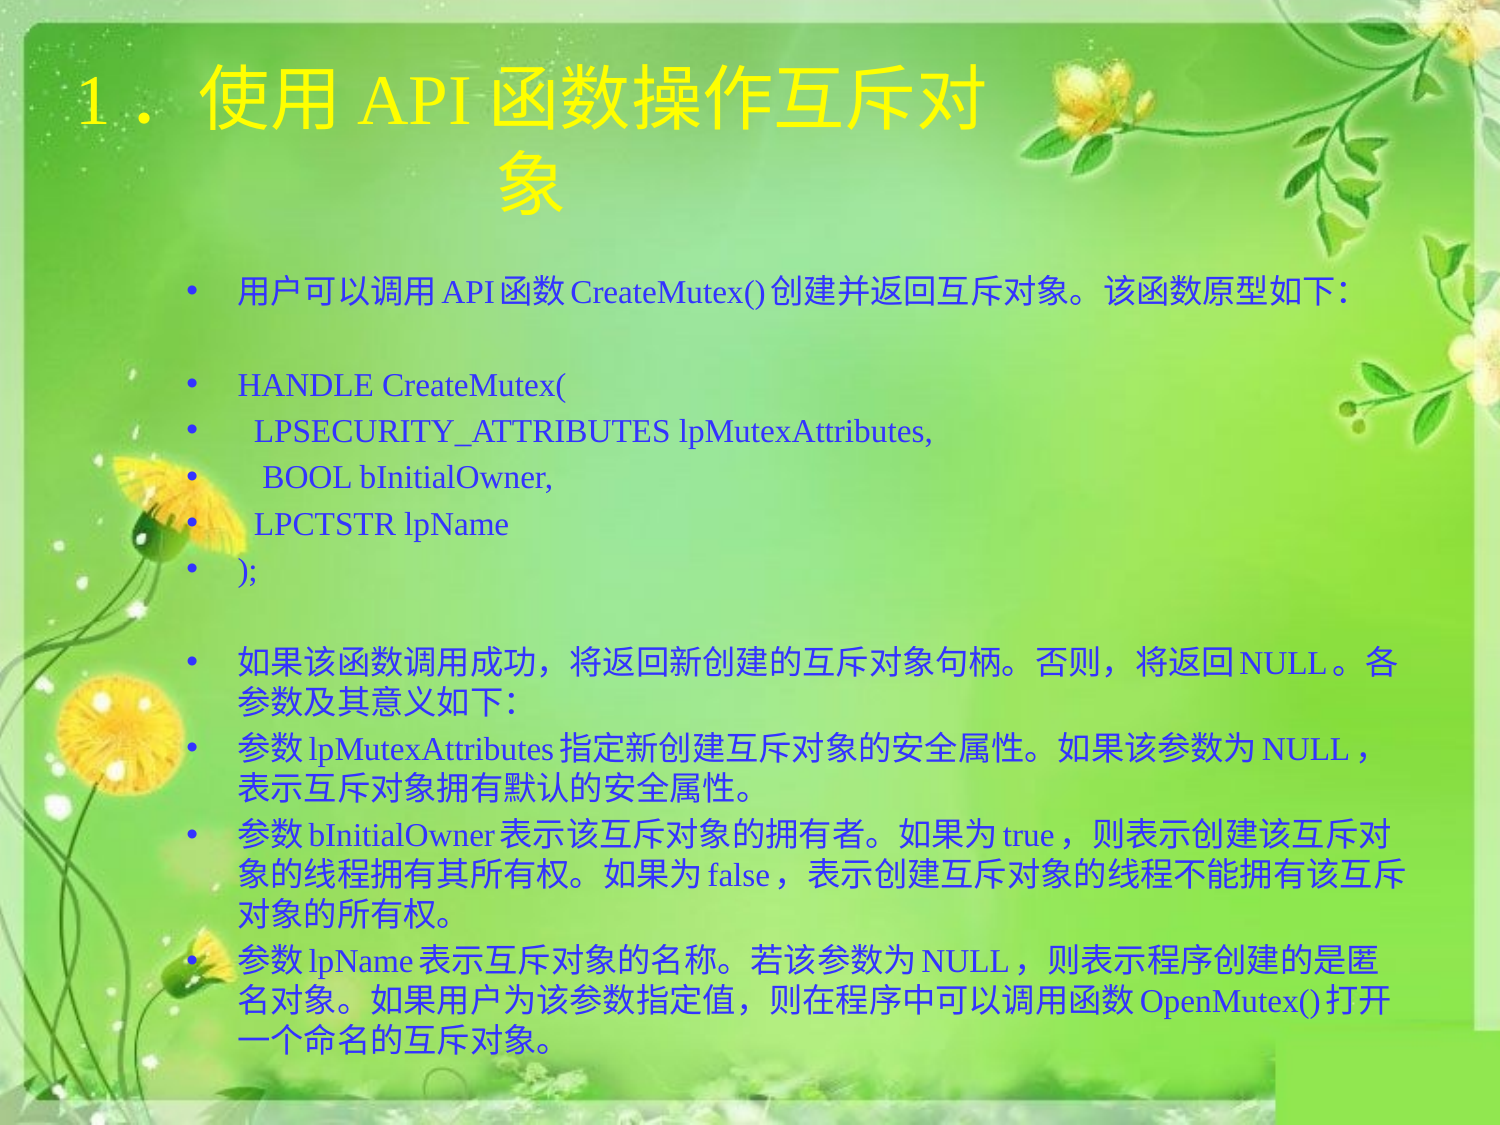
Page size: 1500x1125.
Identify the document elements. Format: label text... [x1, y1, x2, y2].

list 用户可以调用API函数CreateMutex()创建并返回互斥对象。该函数原型如下： HANDLE CreateMutex( LPSECURITY_ATTRIBUTES lpMutexAttributes, BOOL bInitialOwner, LPCTSTR lpName ); 如果该函数调用成功，将返回新创建的互斥对象句柄。否则，将返回NULL。各参数及其意义如下： 参数lpMutexAttributes指定新创建互斥对象的安全属性。如果该参数为NULL，表示互斥对象拥有默认的安全属性。 参数bInitialOwner表示该互斥对象的拥有者。如果为true，则表示创建该互斥对象的线程拥有其所有权。如果为false，表示创建互斥对象的线程不能拥有该互斥对象的所有权。 参数lpName表示互斥对象的名称。若该参数为NULL，则表示程序创建的是匿名对象。如果用户为该参数指定值，则在程序中可以调用函数OpenMutex()打开一个命名的互斥对象。 [171, 262, 1425, 1071]
title 1．使用API函数操作互斥对象 [29, 45, 1034, 233]
picture [0, 0, 1500, 1125]
